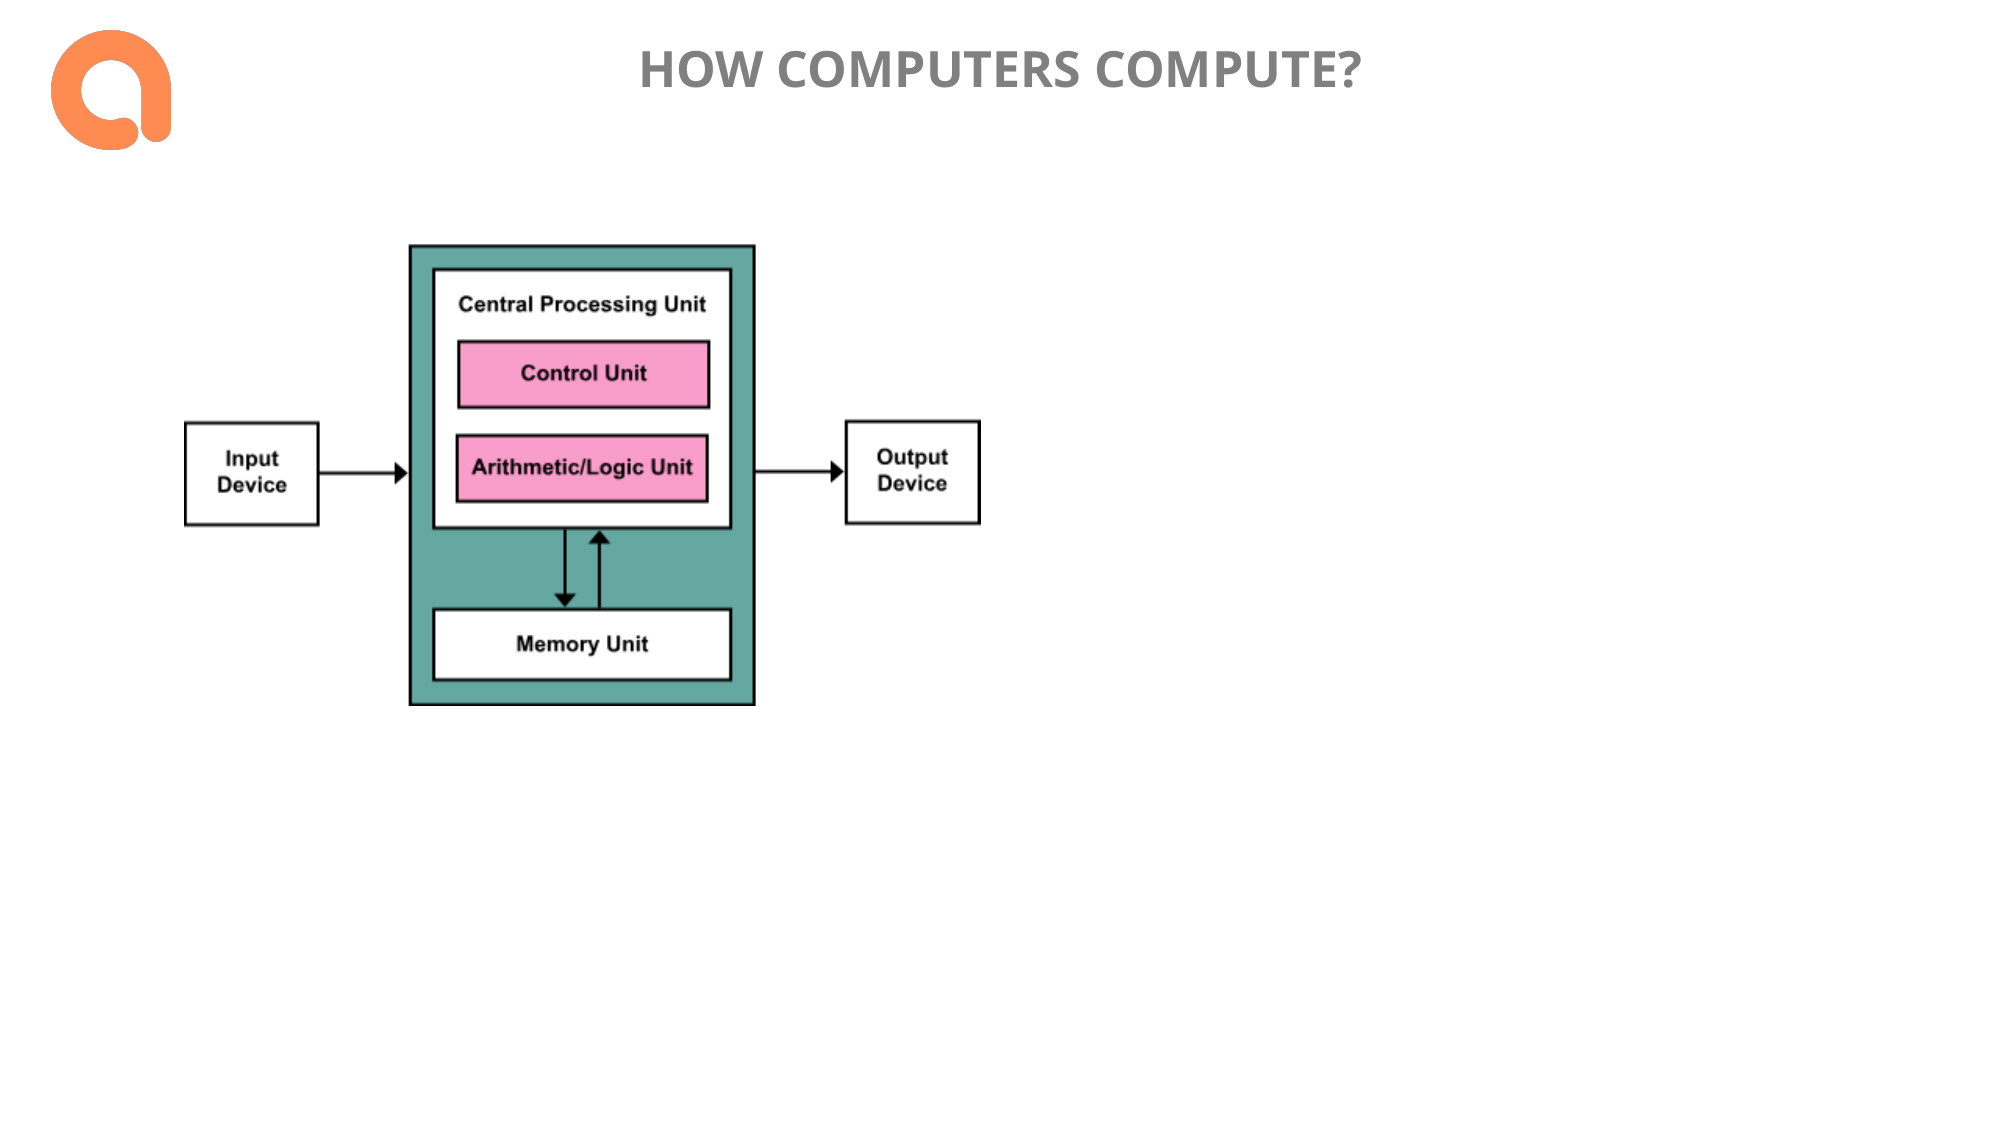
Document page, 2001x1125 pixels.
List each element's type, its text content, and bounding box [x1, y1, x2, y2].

picture [51, 30, 171, 150]
picture [183, 244, 981, 706]
text_box How Computers Compute? [356, 30, 1643, 106]
